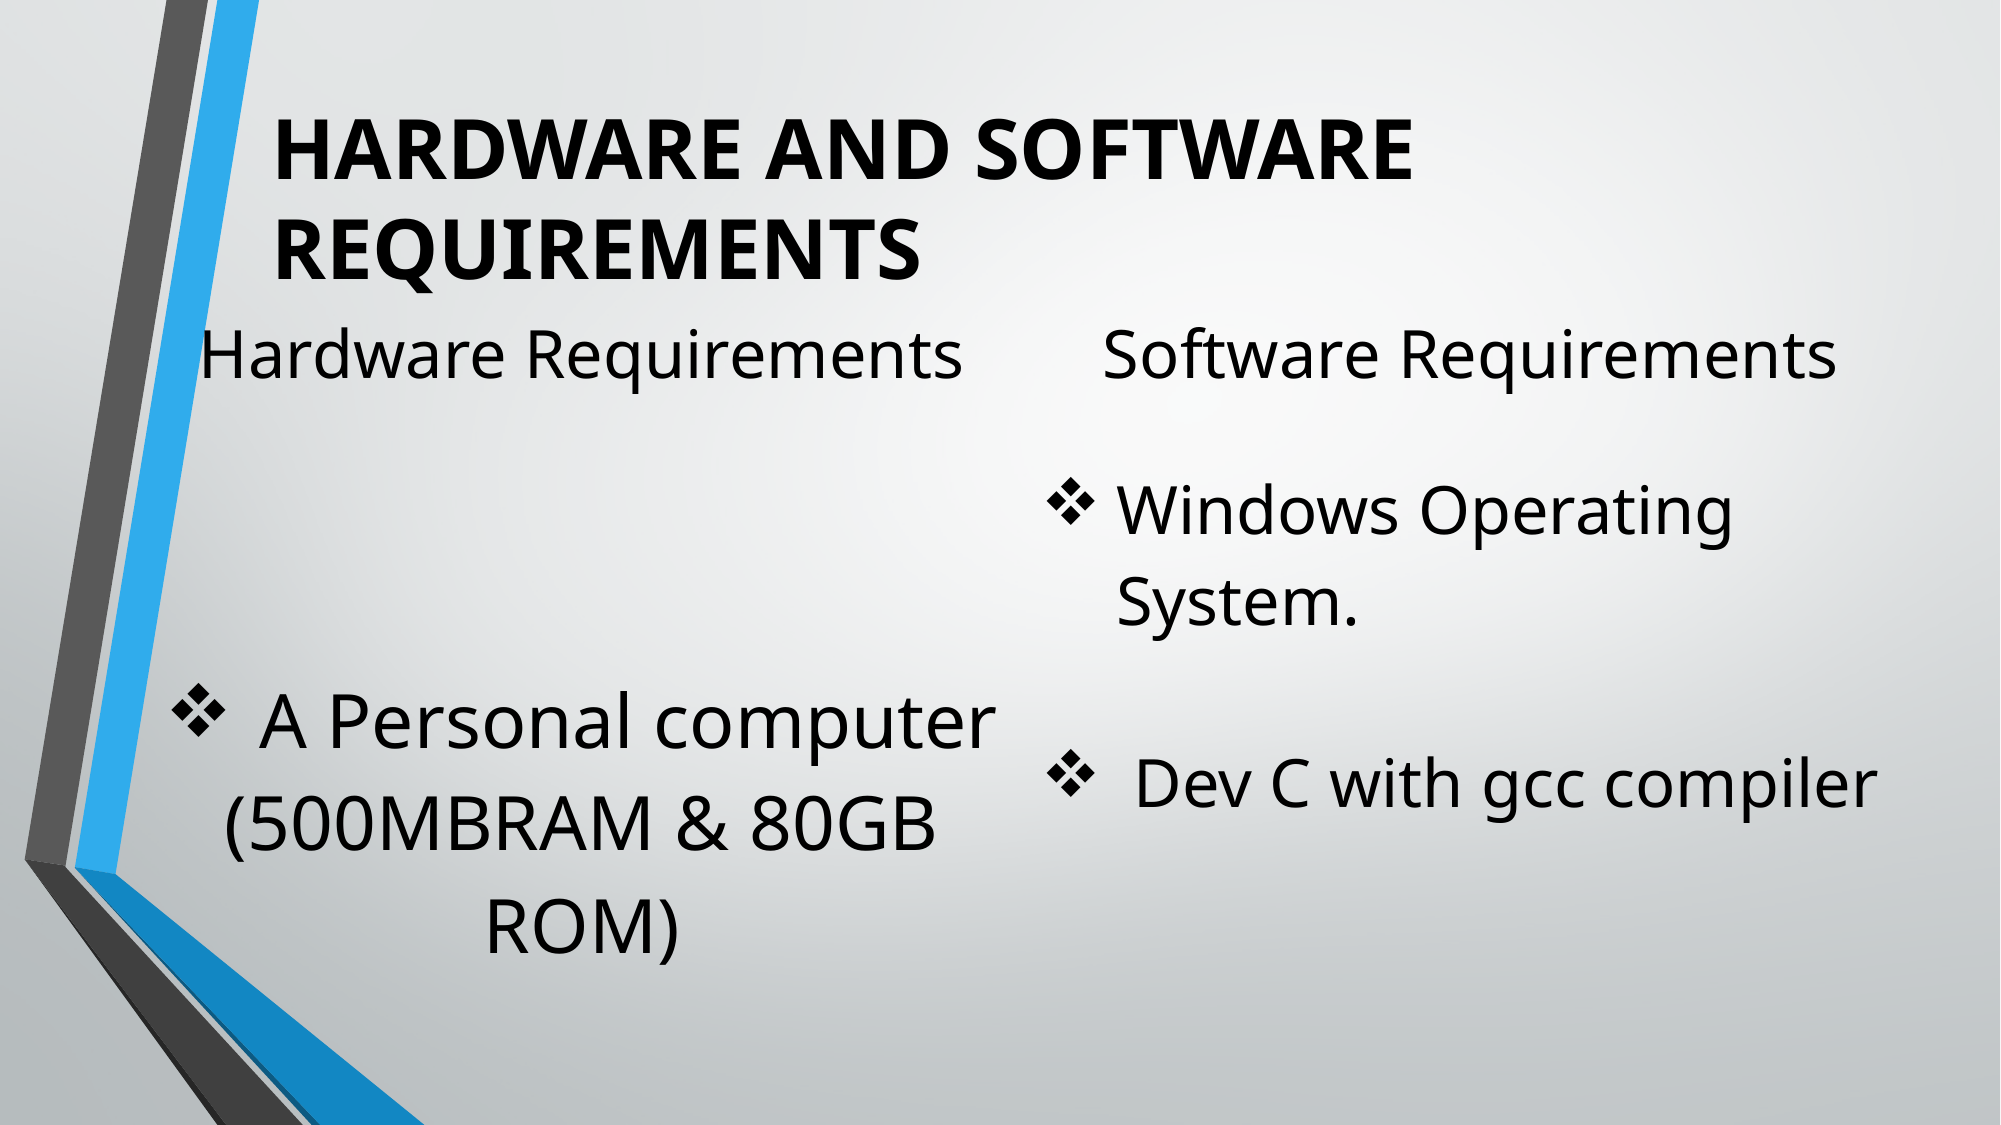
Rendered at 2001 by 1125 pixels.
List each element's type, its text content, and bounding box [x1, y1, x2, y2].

table_cell Windows Operating System. Dev C with gcc compiler [1026, 456, 1915, 1034]
table_cell A Personal computer (500MBRAM & 80GB ROM) [137, 456, 1026, 1034]
table_header Hardware Requirements [137, 299, 1026, 456]
text_box HARDWARE AND SOFTWARE REQUIREMENTS [256, 89, 2000, 285]
table_header Software Requirements [1026, 299, 1915, 456]
